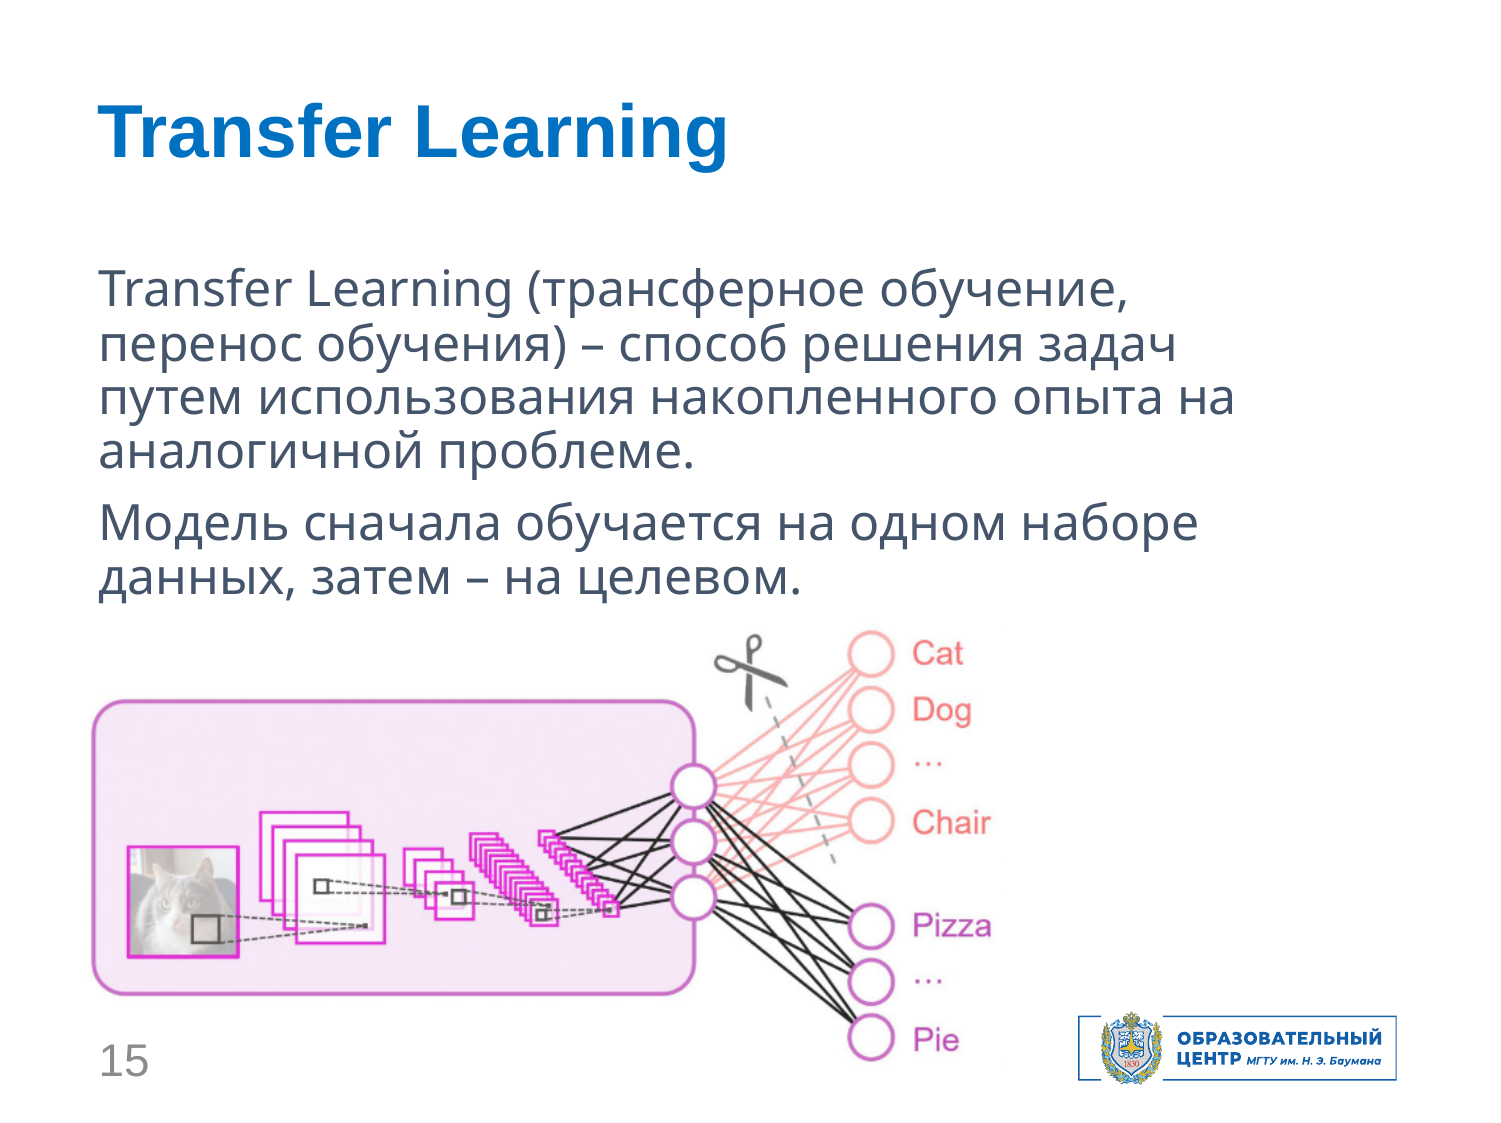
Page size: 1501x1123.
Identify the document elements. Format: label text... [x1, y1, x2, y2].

text_box Transfer Learning [84, 77, 1379, 180]
picture [86, 603, 1005, 1088]
text_box Transfer Learning (трансферное обучение, перенос обучения) – способ решения задач путем использования накопленного опыта на аналогичной проблеме. Модель сначала обучается на одном наборе данных, затем – на целевом. [86, 257, 1349, 1029]
